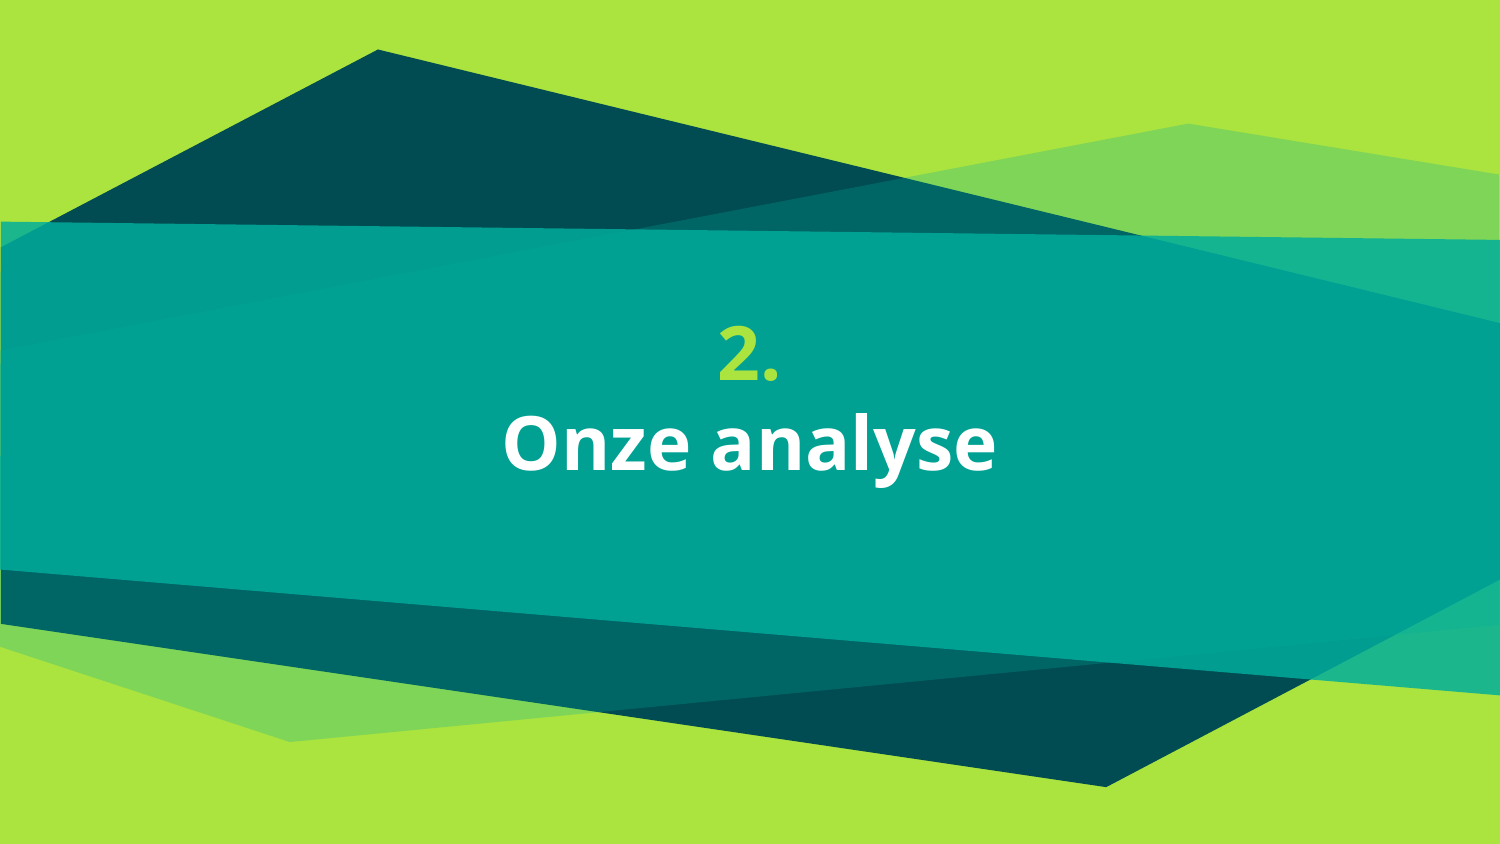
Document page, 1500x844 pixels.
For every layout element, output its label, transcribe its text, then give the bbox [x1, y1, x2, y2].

title 2. Onze analyse [297, 309, 1203, 500]
